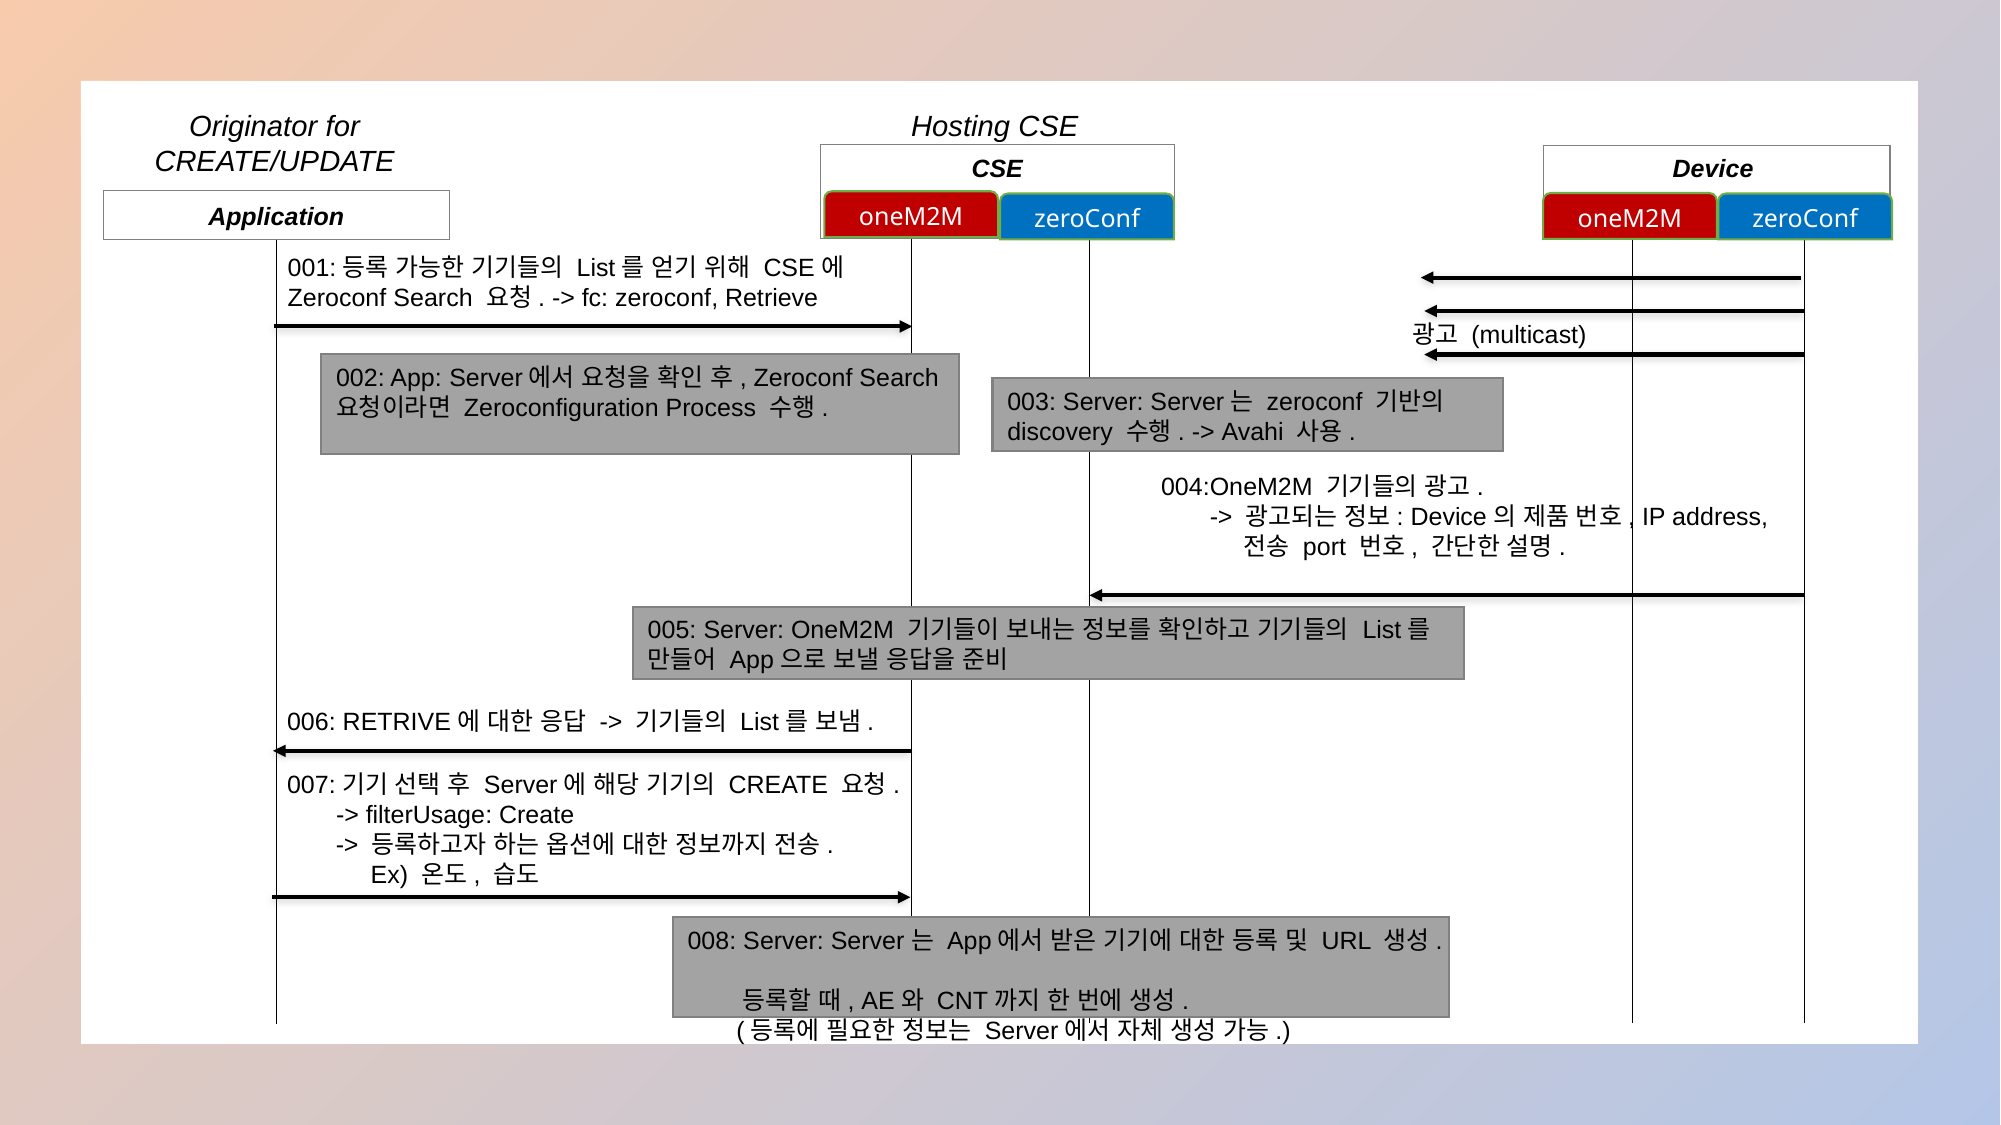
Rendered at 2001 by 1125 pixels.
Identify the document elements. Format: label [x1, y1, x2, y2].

text_box [92, 99, 1892, 1025]
